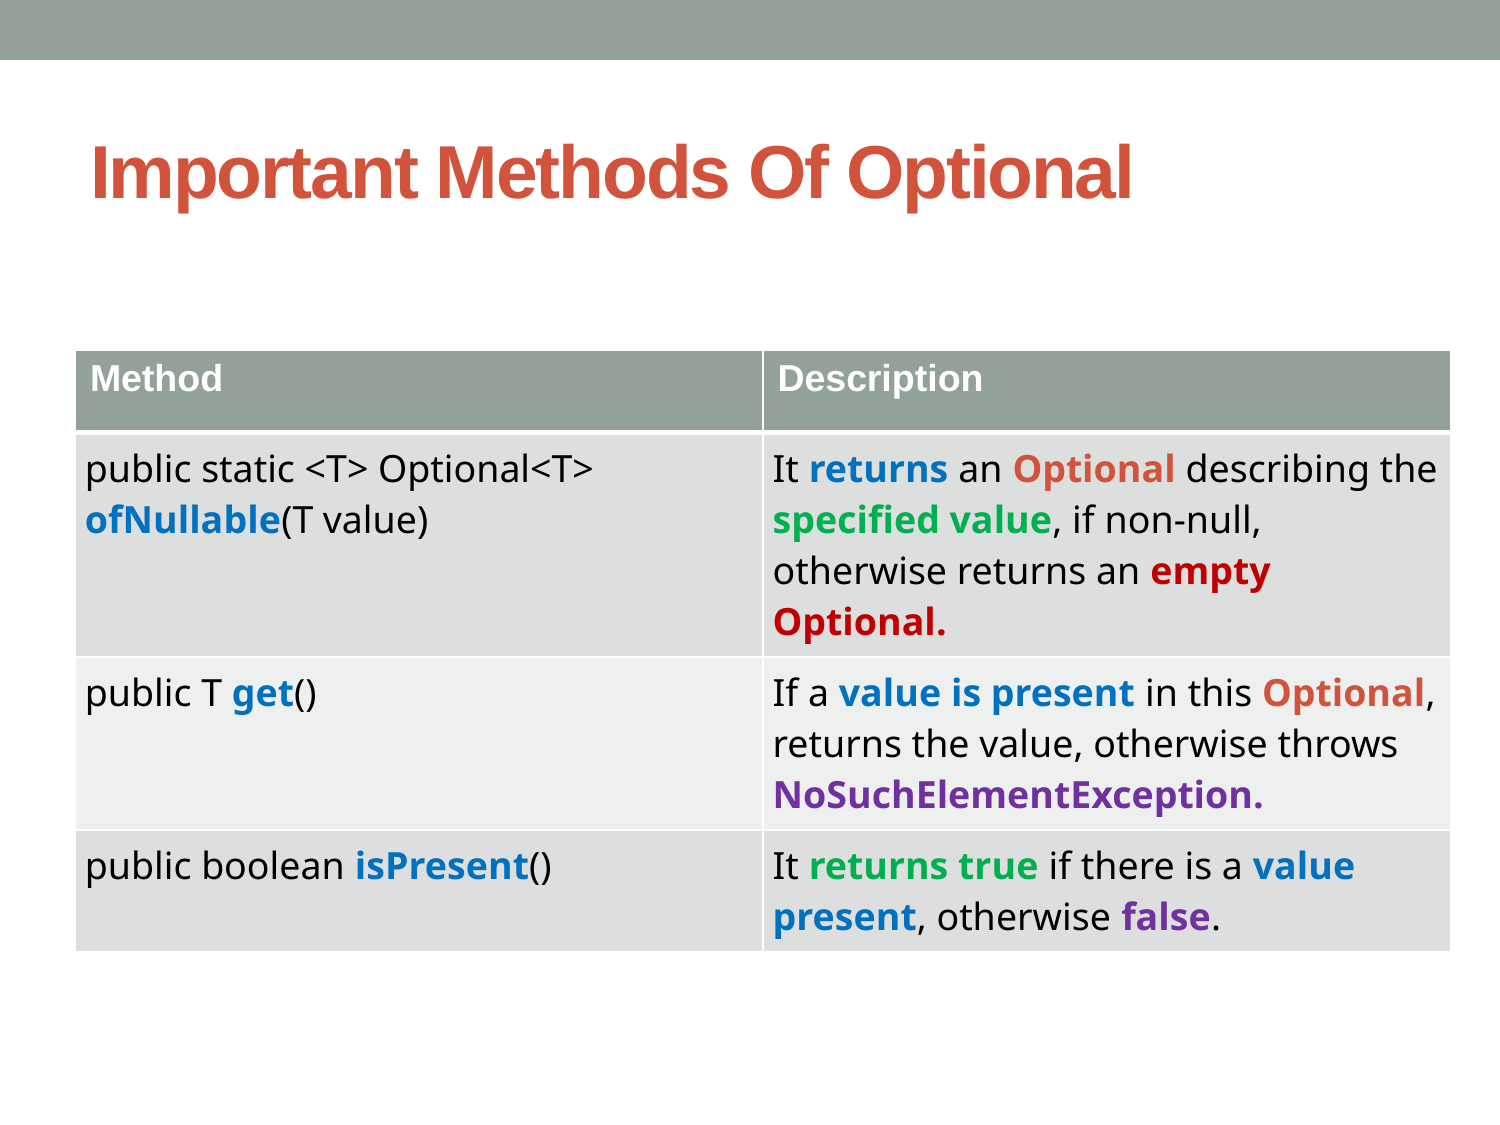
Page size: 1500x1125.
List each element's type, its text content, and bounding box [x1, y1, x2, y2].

table_cell public T get() [76, 658, 762, 829]
table_cell If a value is present in this Optional, returns the value, otherwise throws NoSuchElementException. [764, 658, 1450, 829]
table_cell public static <T> Optional<T> ofNullable(T value) [76, 435, 762, 656]
table_cell It returns an Optional describing the specified value, if non-null, otherwise returns an empty Optional. [764, 435, 1450, 656]
table_header Description [764, 351, 1450, 430]
list [49, 250, 1445, 1047]
title Important Methods Of Optional [75, 87, 1425, 250]
table_header Method [76, 351, 762, 430]
table_cell It returns true if there is a value present, otherwise false. [764, 831, 1450, 951]
table_cell public boolean isPresent() [76, 831, 762, 951]
